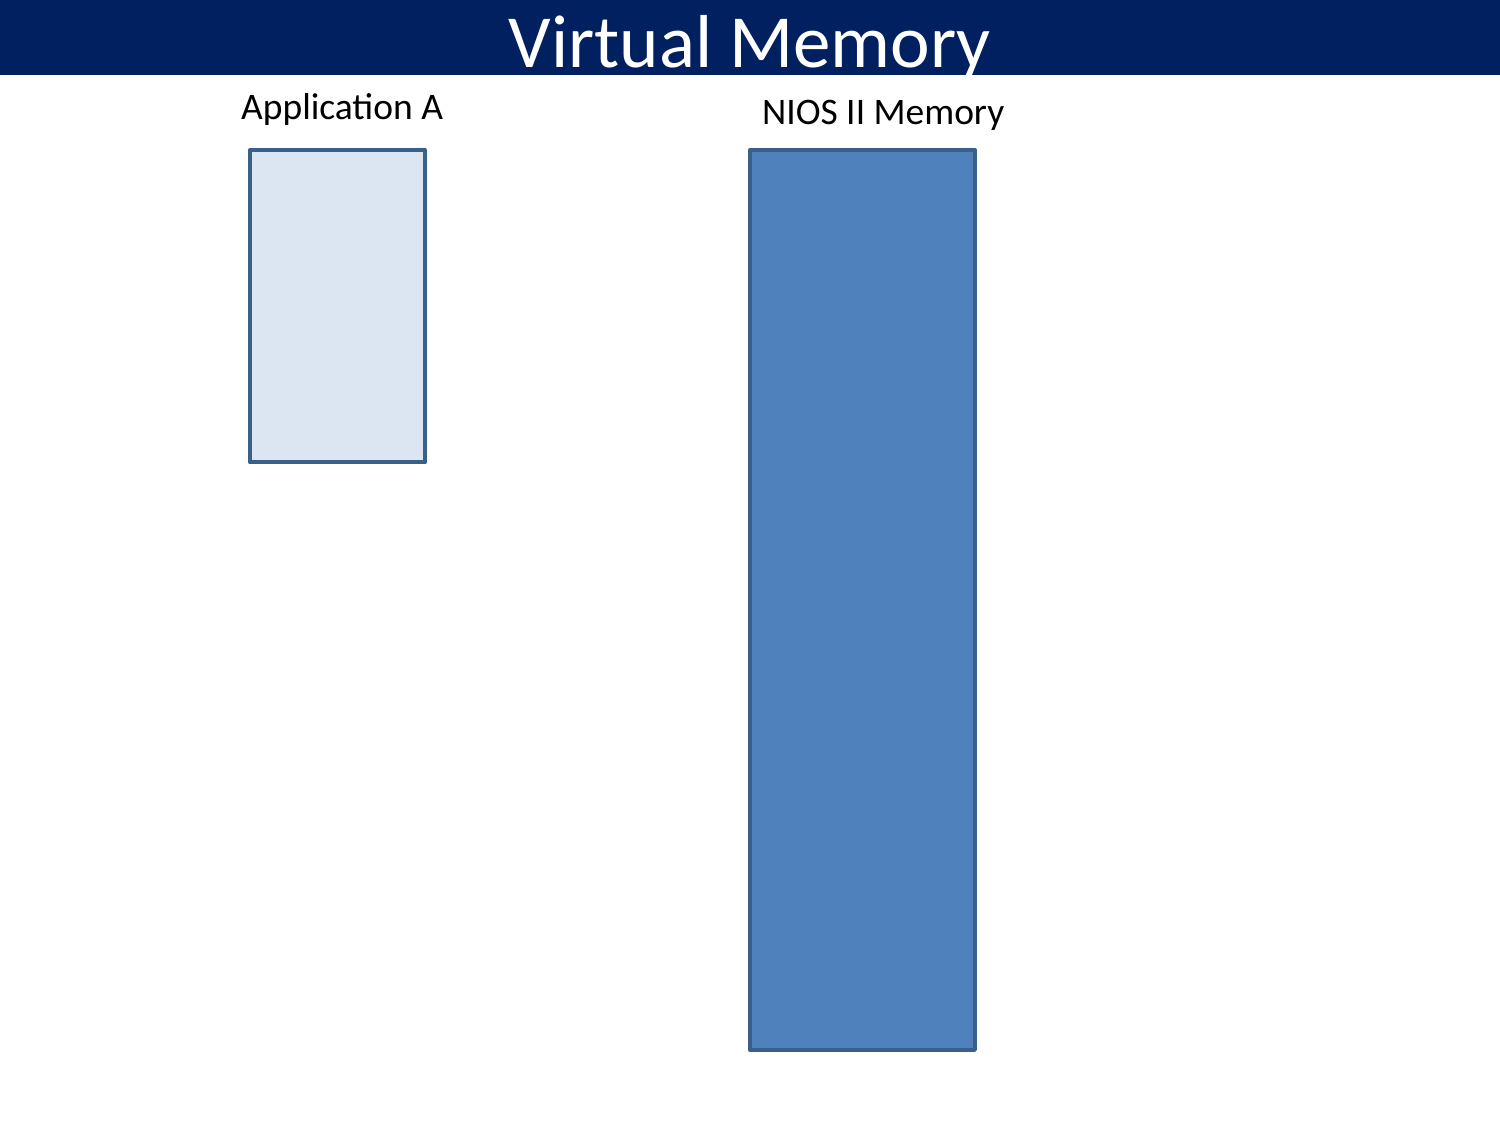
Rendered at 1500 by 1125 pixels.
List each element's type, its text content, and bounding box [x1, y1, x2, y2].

text_box [748, 148, 977, 1052]
text_box [248, 148, 427, 464]
text_box Application A [226, 74, 459, 135]
title Virtual Memory [0, 0, 1500, 75]
text_box NIOS II Memory [747, 79, 1020, 140]
